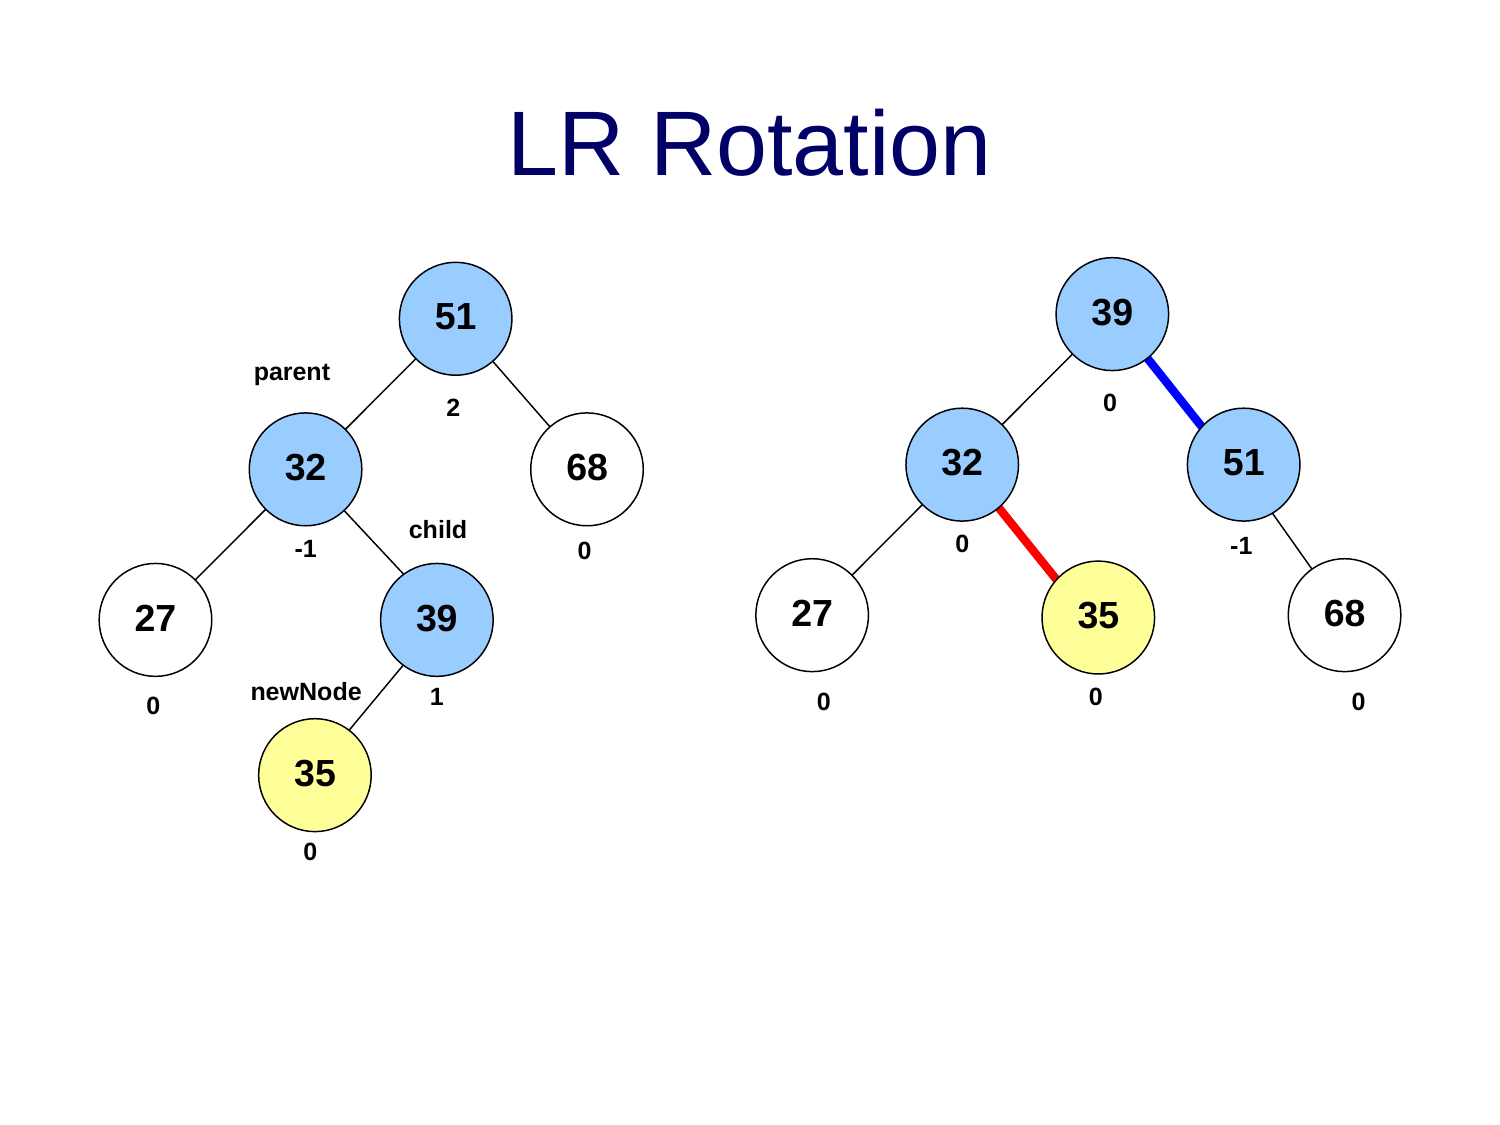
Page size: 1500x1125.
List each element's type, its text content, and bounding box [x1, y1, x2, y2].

title LR Rotation [75, 45, 1425, 233]
picture [96, 254, 1404, 871]
